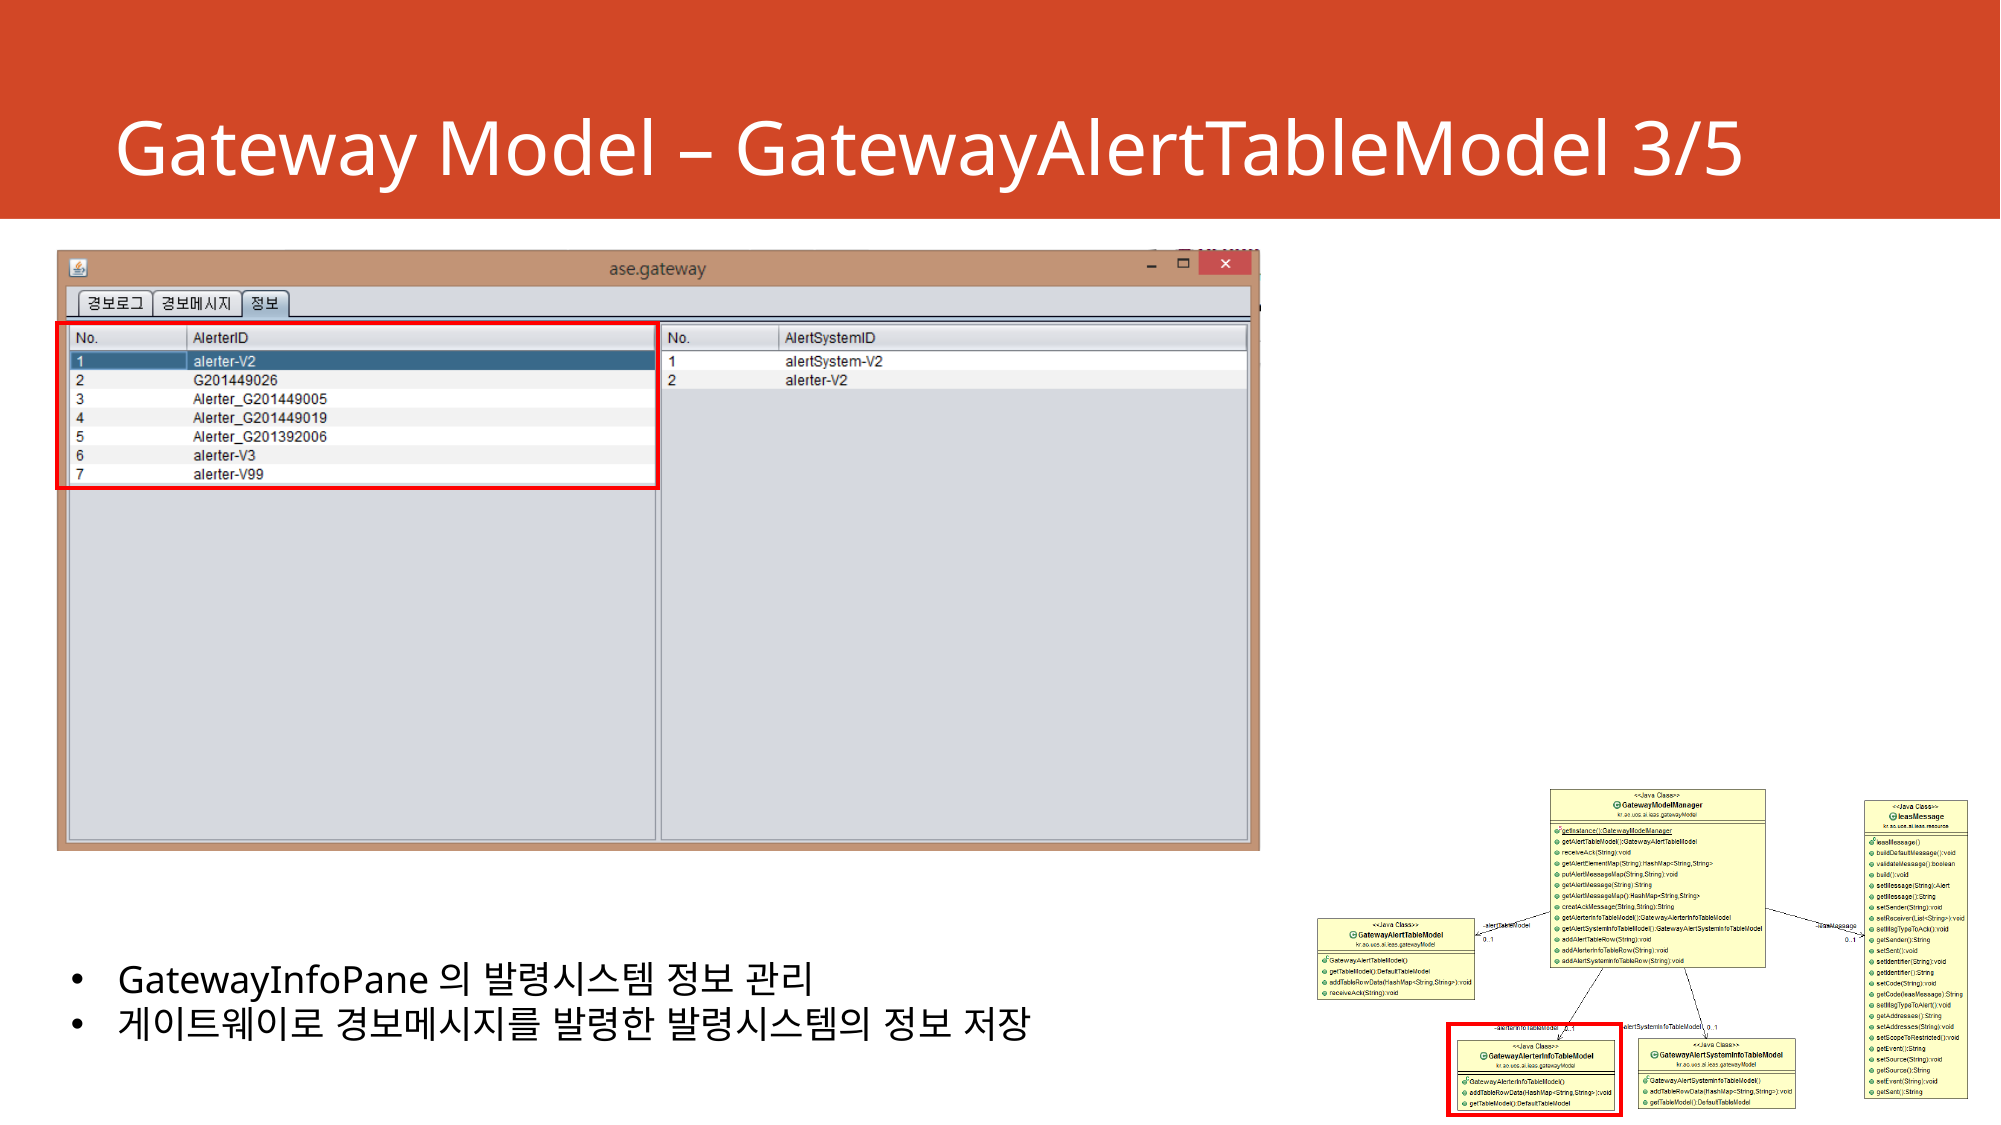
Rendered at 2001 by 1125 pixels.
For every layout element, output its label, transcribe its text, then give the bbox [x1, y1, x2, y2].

text_box GatewayInfoPane의 발령시스템 정보 관리 게이트웨이로 경보메시지를 발령한 발령시스템의 정보 저장 [55, 948, 1240, 1054]
picture [56, 249, 1261, 851]
picture [1305, 782, 1974, 1115]
title Gateway Model – GatewayAlertTableModel 3/5 [99, 0, 1863, 199]
